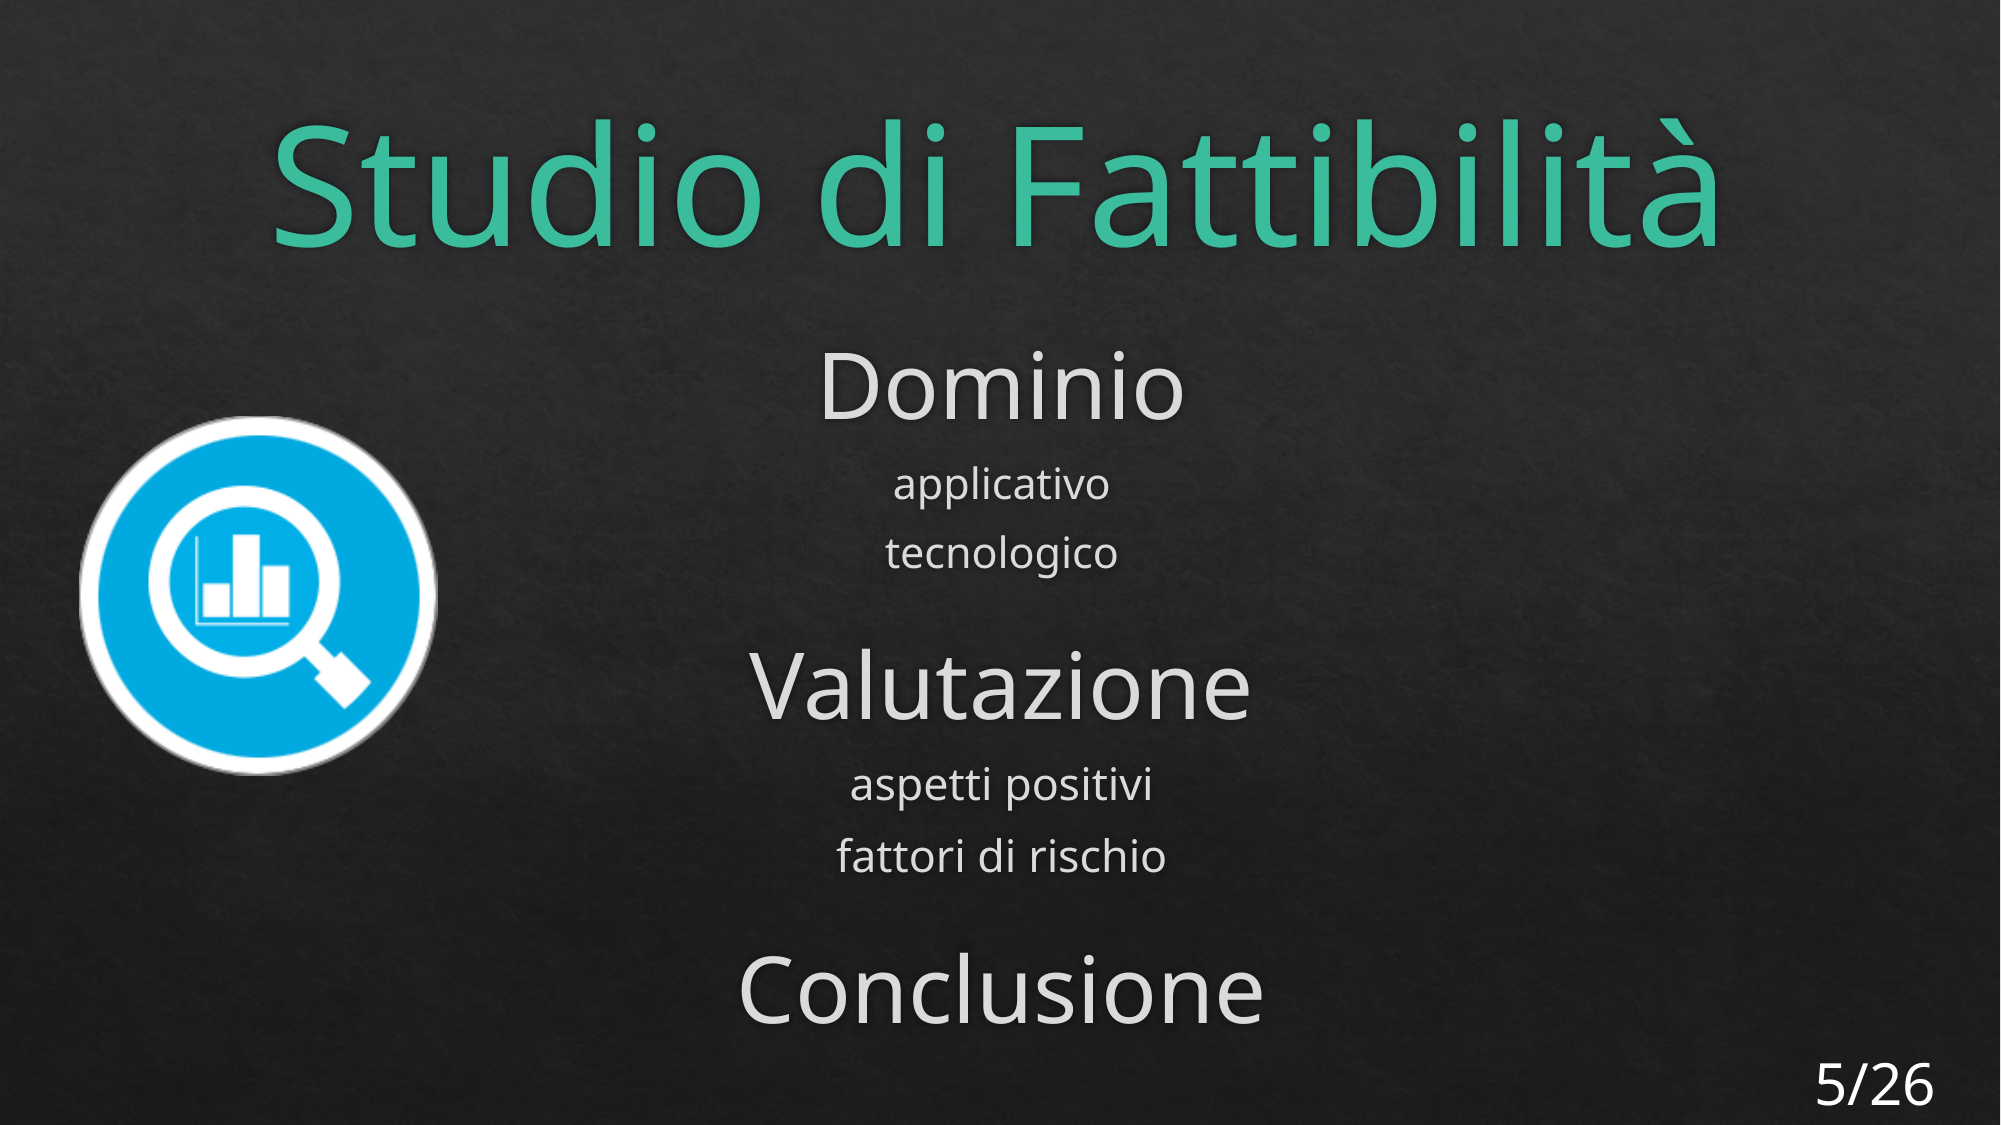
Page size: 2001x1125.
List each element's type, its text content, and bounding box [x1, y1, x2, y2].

title Studio di Fattibilità [149, 99, 1849, 260]
picture [78, 416, 438, 776]
list Dominio applicativo tecnologico Valutazione aspetti positivi fattori di rischio Conclusione [149, 319, 1849, 1060]
